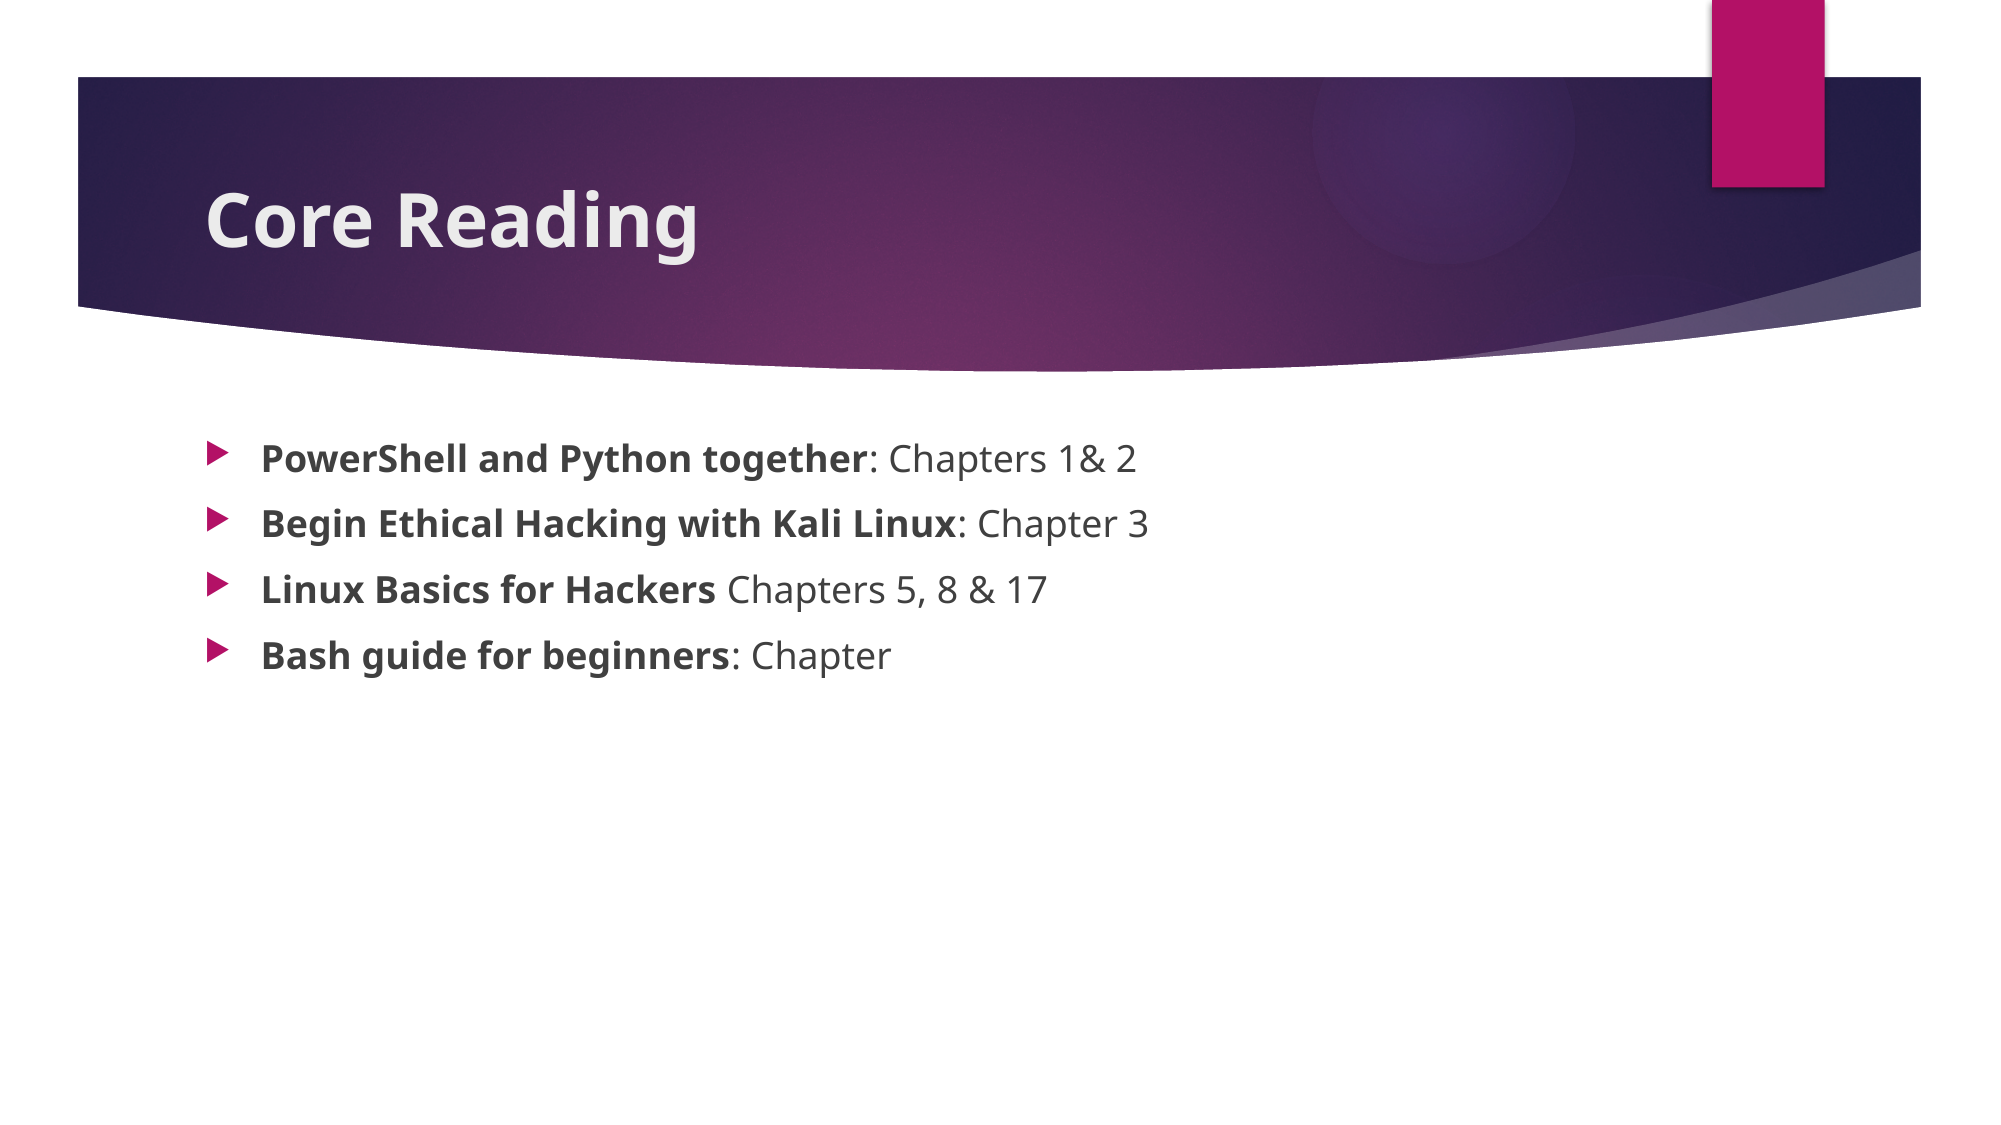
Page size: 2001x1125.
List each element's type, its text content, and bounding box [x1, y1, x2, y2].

list PowerShell and Python together: Chapters 1& 2 Begin Ethical Hacking with Kali Linux: Chapter 3 Linux Basics for Hackers Chapters 5, 8 & 17 Bash guide for beginners: Chapter [189, 427, 1638, 988]
title Core Reading [189, 159, 1627, 276]
